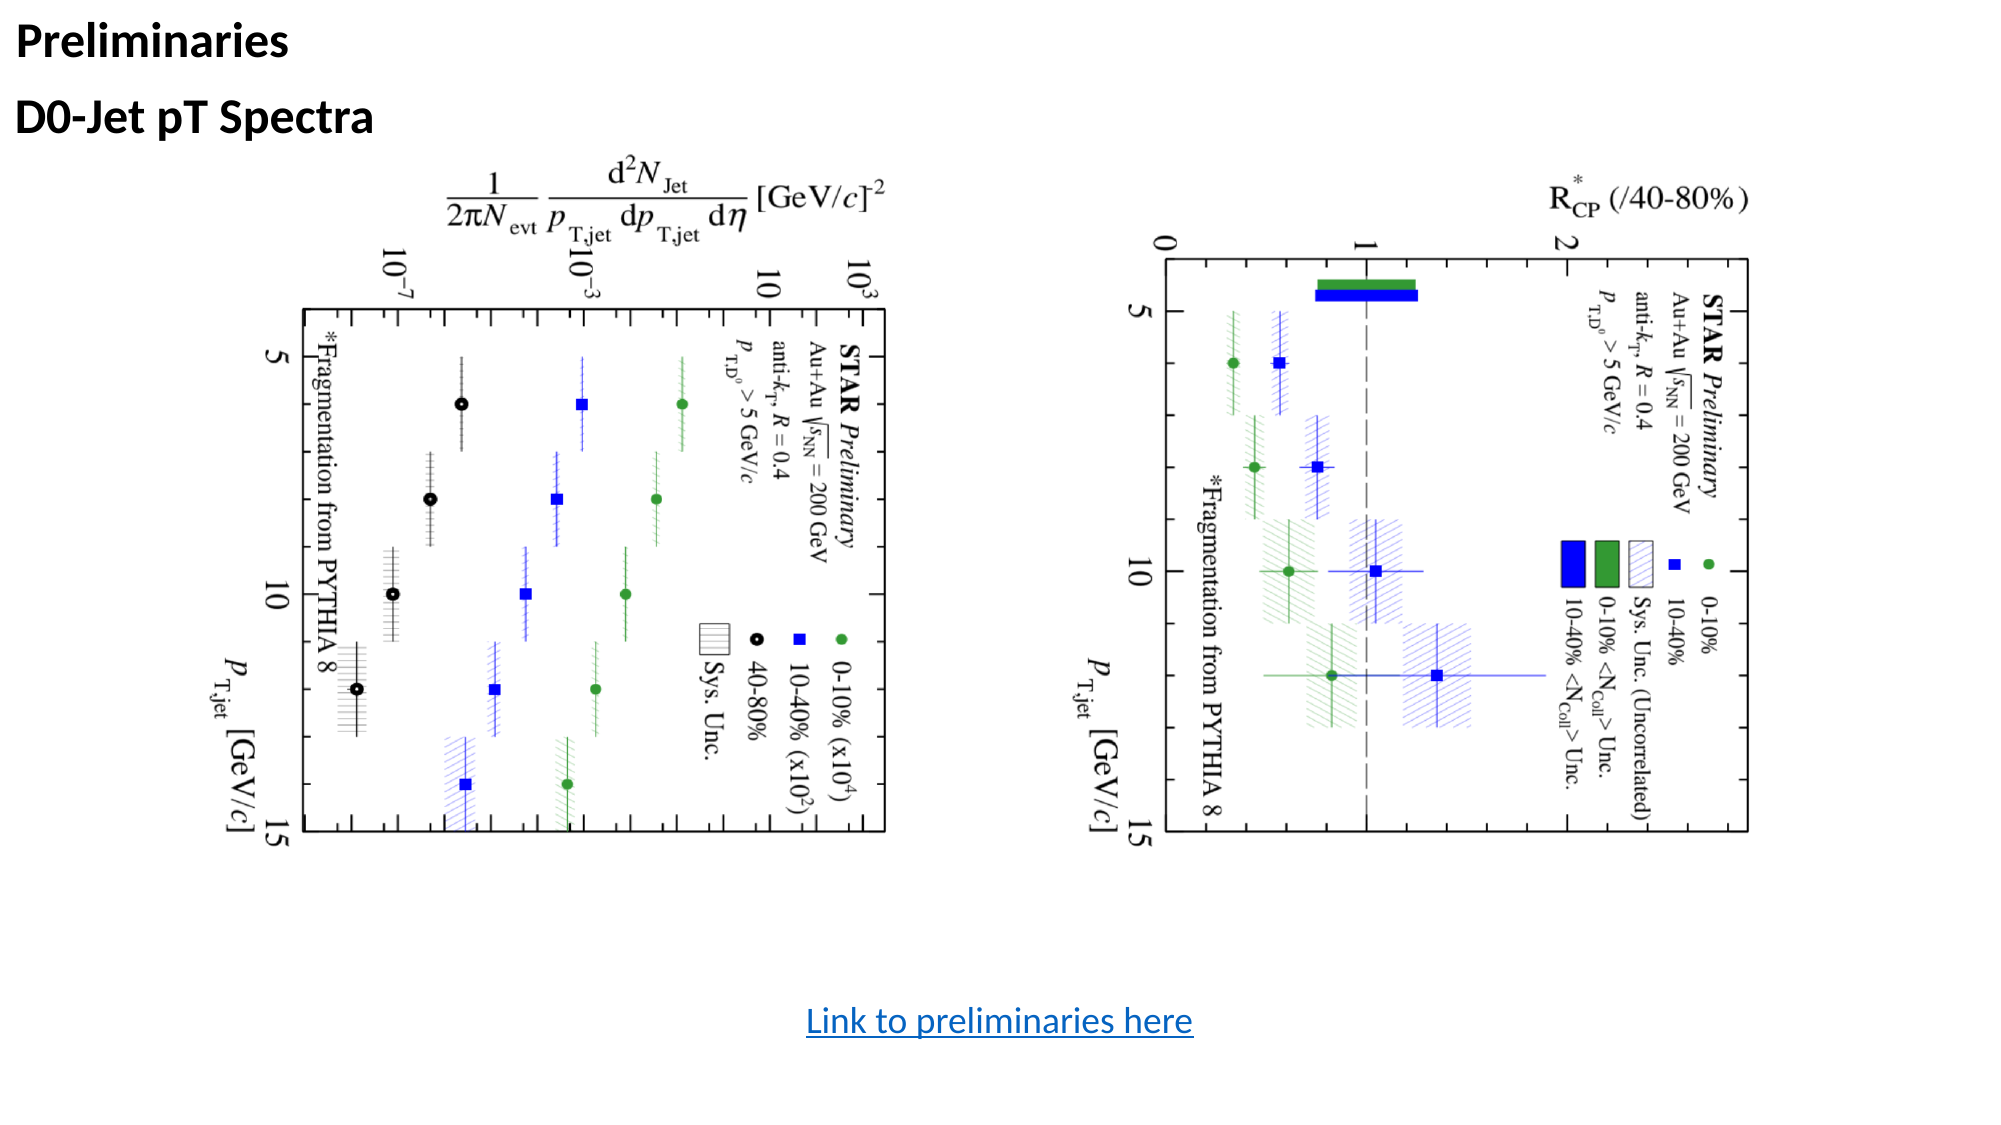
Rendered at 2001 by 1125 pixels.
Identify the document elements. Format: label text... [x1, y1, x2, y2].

text_box Preliminaries [1, 0, 305, 75]
picture [211, 140, 925, 875]
text_box D0-Jet pT Spectra [0, 75, 1158, 151]
text_box Link to preliminaries here [791, 988, 1209, 1049]
picture [1075, 140, 1789, 875]
